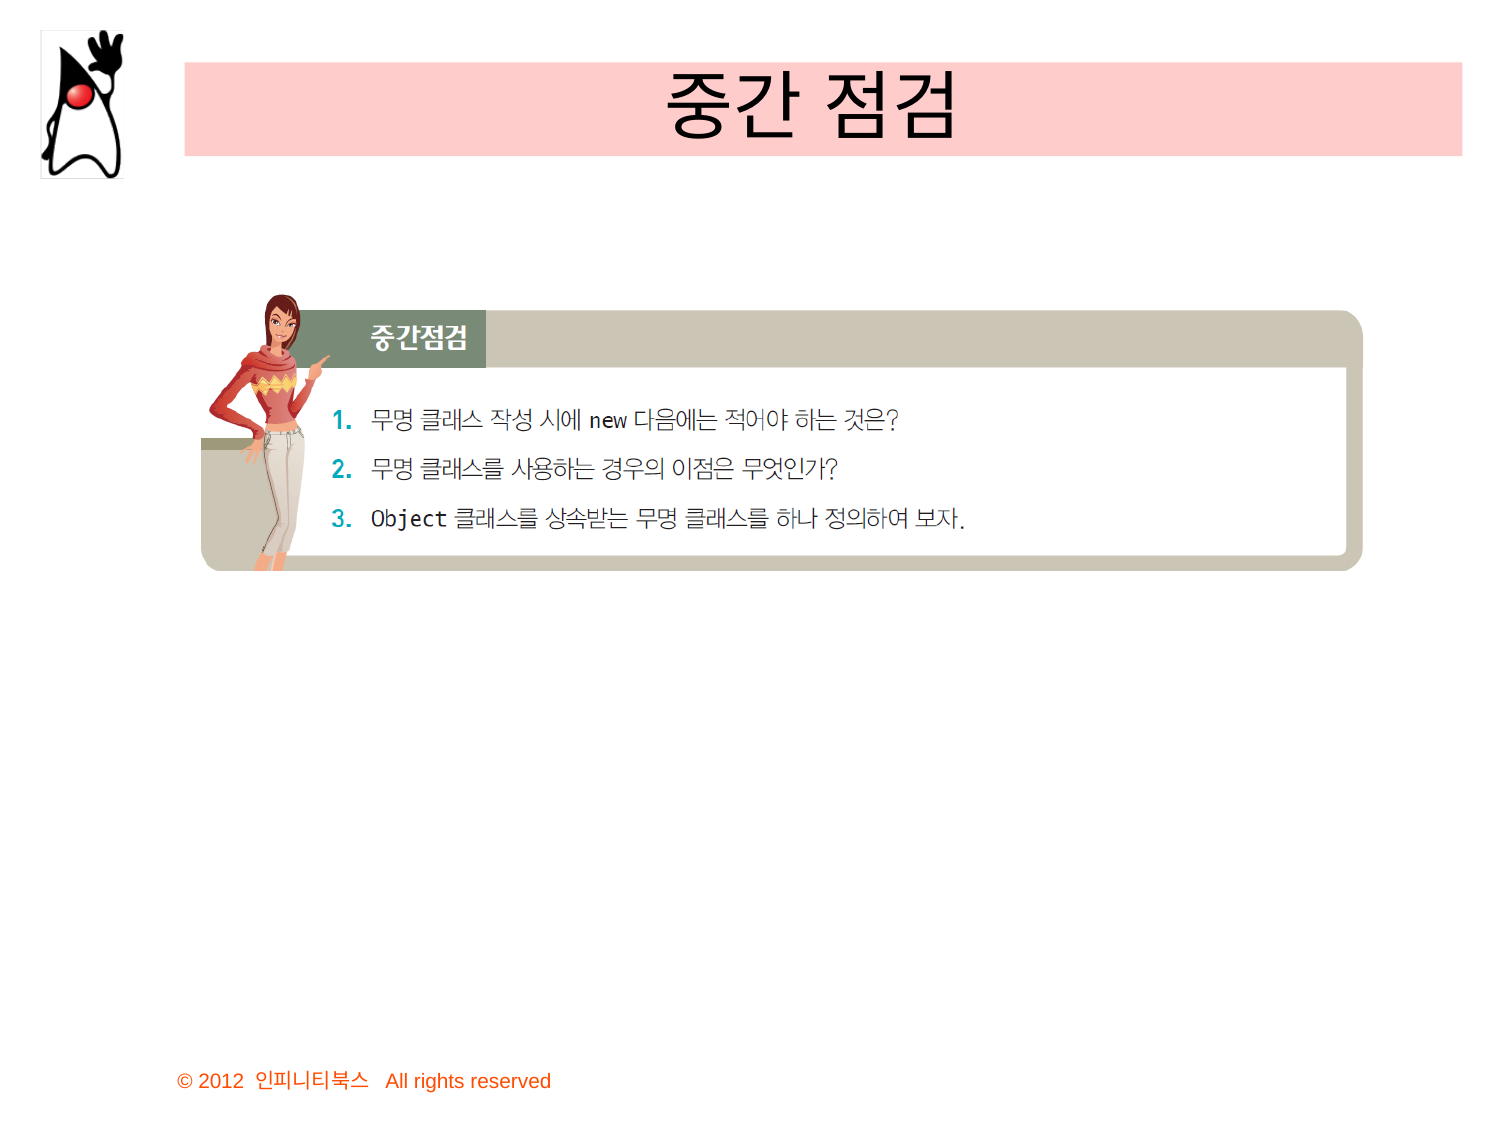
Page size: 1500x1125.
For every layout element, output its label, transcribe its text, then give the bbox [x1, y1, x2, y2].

picture [190, 280, 1365, 574]
picture [39, 30, 124, 179]
title 중간 점검 [184, 62, 1463, 157]
